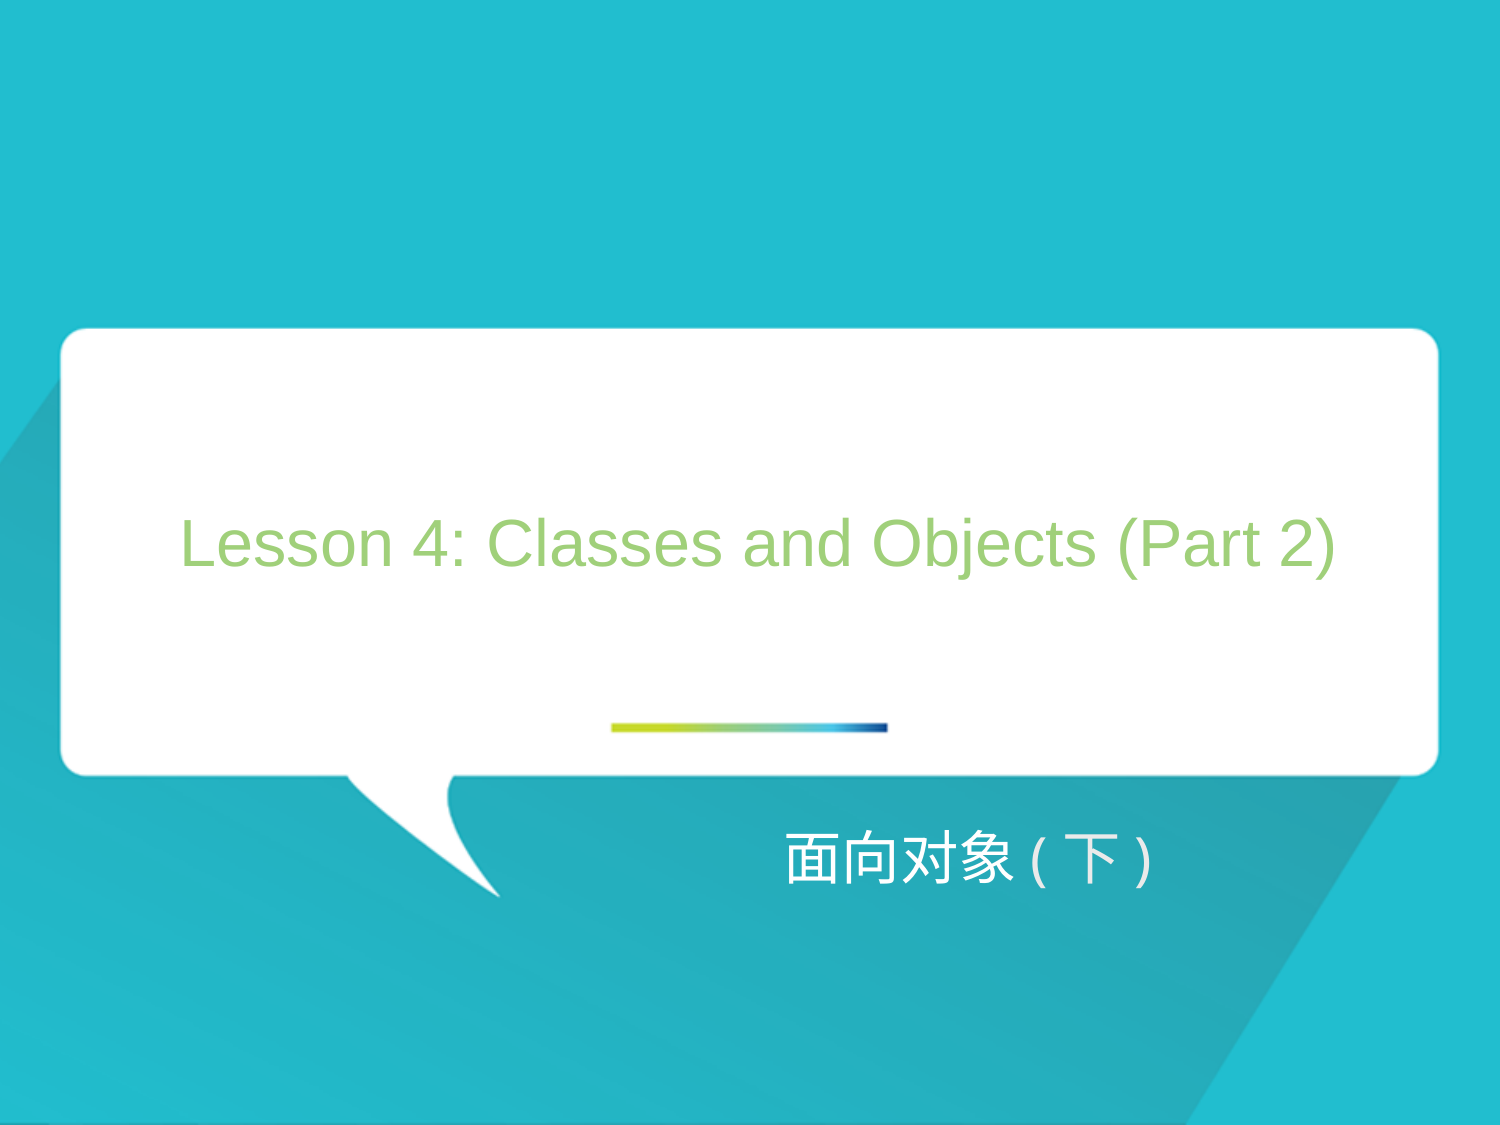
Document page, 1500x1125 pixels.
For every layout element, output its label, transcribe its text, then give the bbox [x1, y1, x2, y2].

picture [0, 0, 1500, 1125]
title Lesson 4: Classes and Objects (Part 2) [121, 397, 1397, 698]
subtitle 面向对象(下) [496, 803, 1439, 919]
